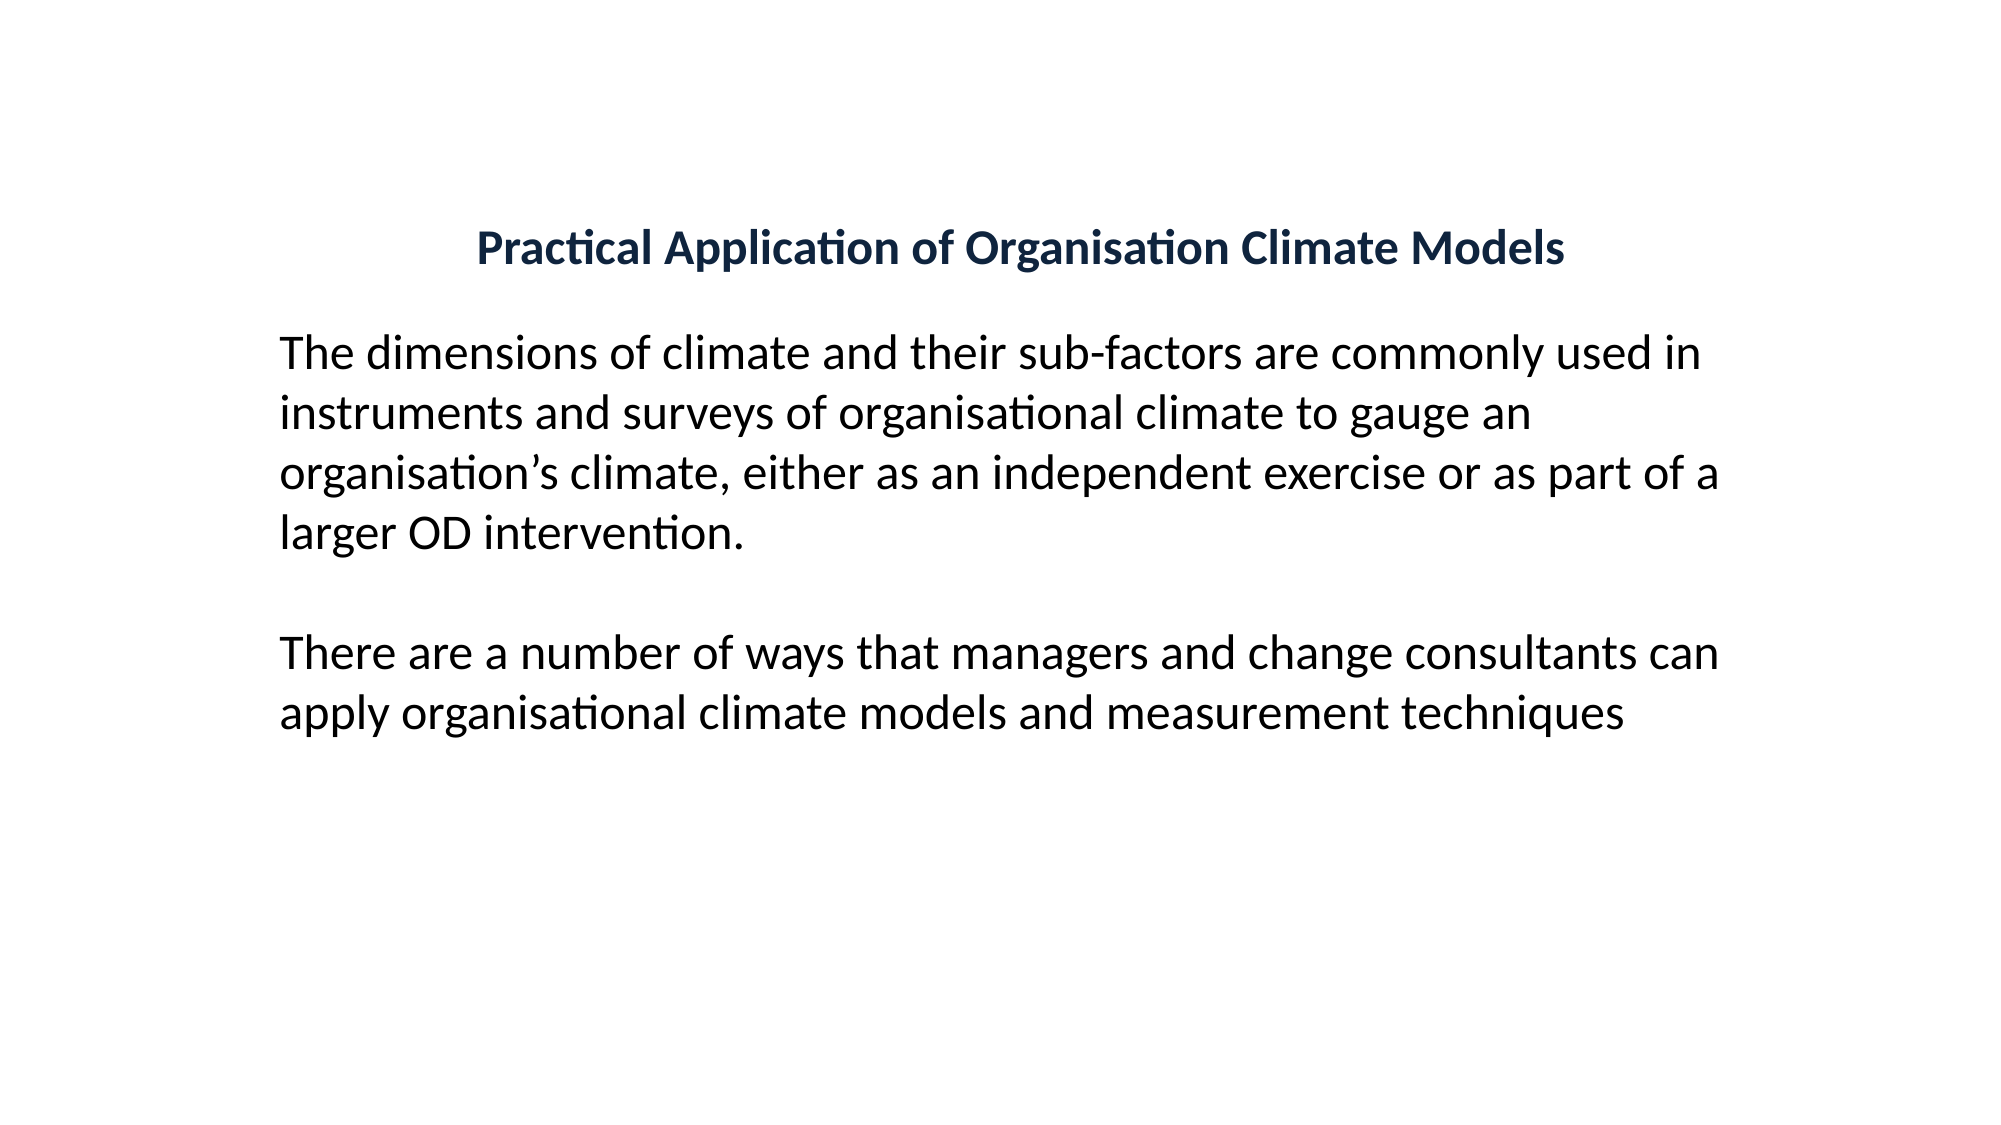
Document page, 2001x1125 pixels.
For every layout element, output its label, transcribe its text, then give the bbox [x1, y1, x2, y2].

text_box Practical Application of Organisation Climate Models The dimensions of climate and their sub-factors are commonly used in instruments and surveys of organisational climate to gauge an organisation’s climate, either as an independent exercise or as part of a larger OD intervention. There are a number of ways that managers and change consultants can apply organisational climate models and measurement techniques [264, 206, 1790, 807]
